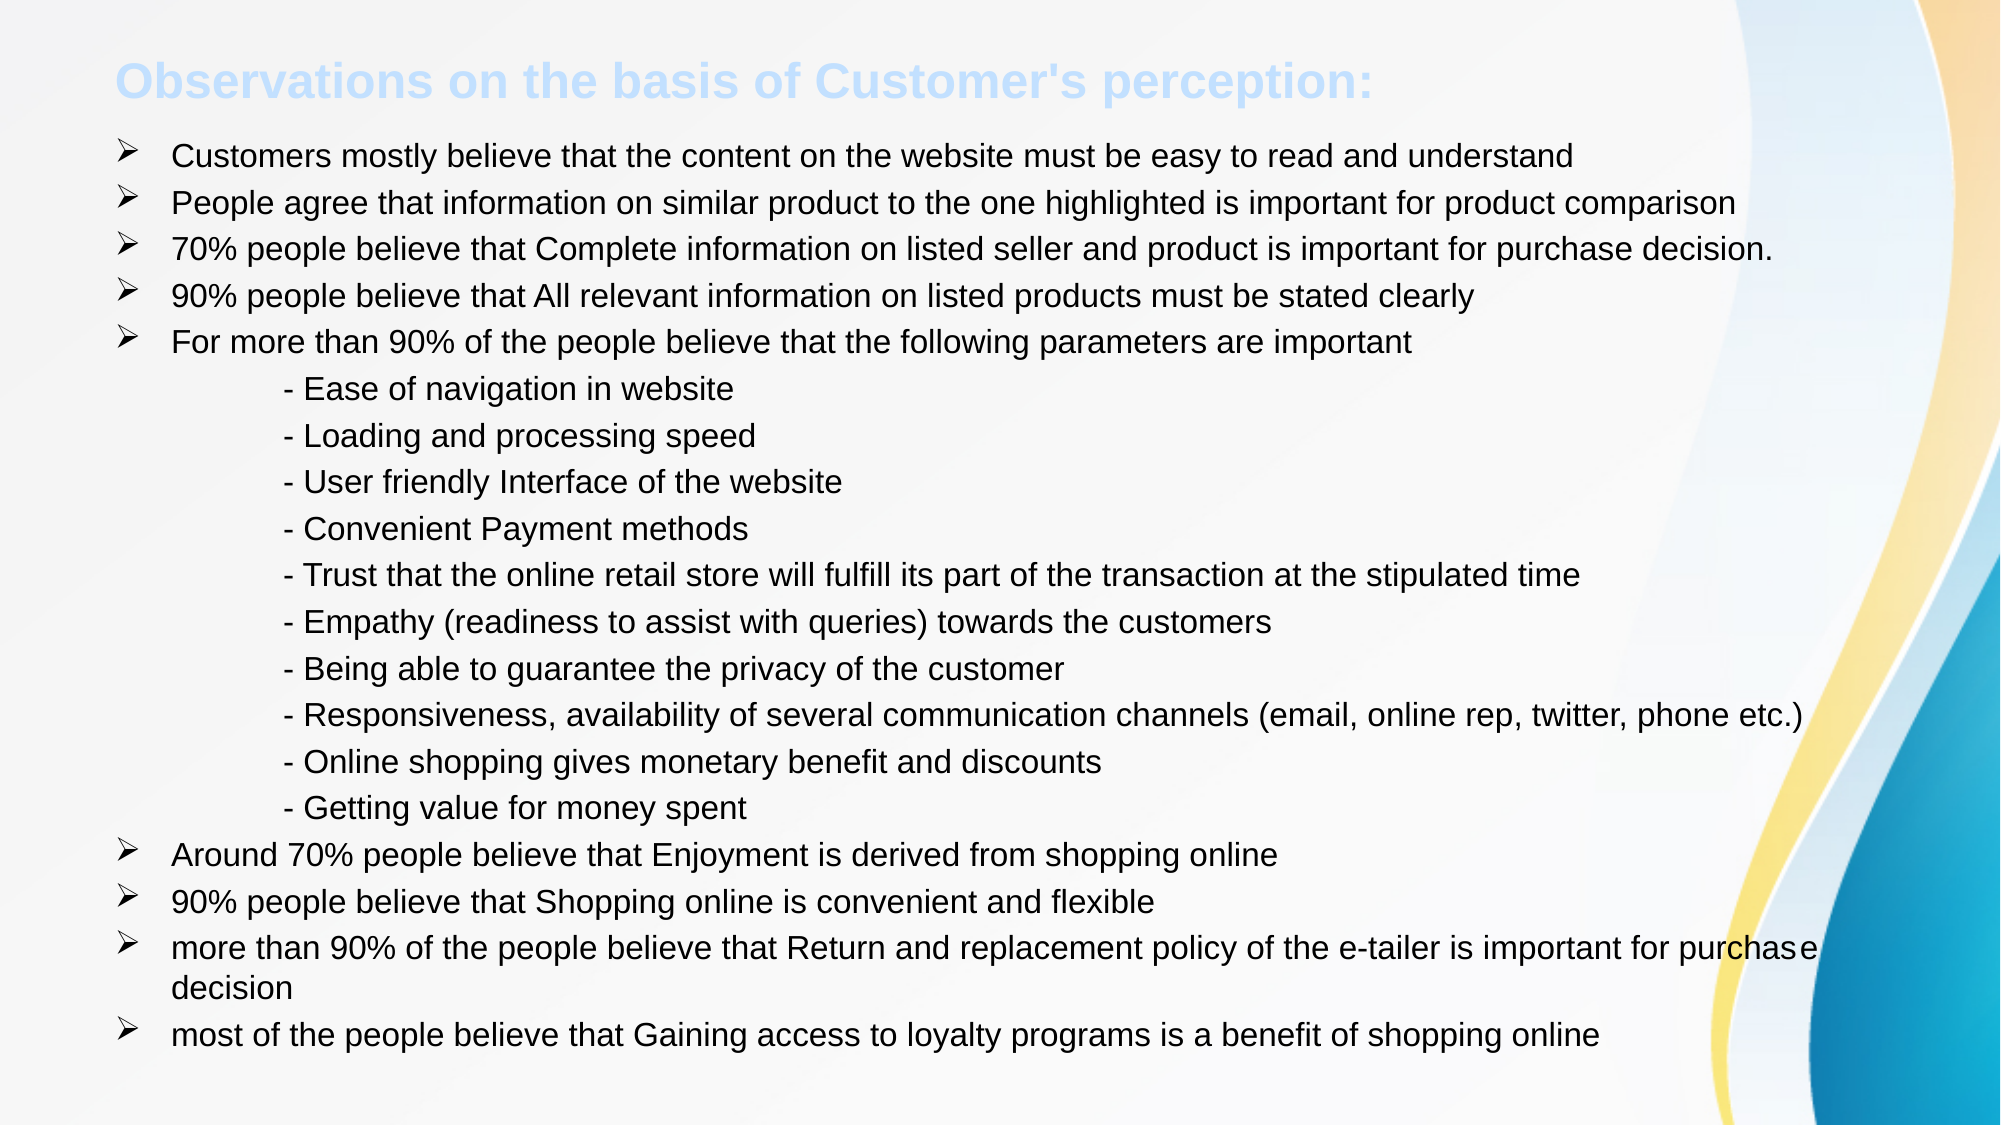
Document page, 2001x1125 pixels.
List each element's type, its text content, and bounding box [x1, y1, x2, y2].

picture [0, 0, 2001, 1125]
list Customers mostly believe that the content on the website must be easy to read and understand People agree that information on similar product to the one highlighted is important for product comparison 70% people believe that Complete information on listed seller and product is important for purchase decision. 90% people believe that All relevant information on listed products must be stated clearly For more than 90% of the people believe that the following parameters are important - Ease of navigation in website - Loading and processing speed - User friendly Interface of the website - Convenient Payment methods - Trust that the online retail store will fulfill its part of the transaction at the stipulated time - Empathy (readiness to assist with queries) towards the customers - Being able to guarantee the privacy of the customer - Responsiveness, availability of several communication channels (email, online rep, twitter, phone etc.) - Online shopping gives monetary benefit and discounts - Getting value for money spent Around 70% people believe that Enjoyment is derived from shopping online 90% people believe that Shopping online is convenient and flexible more than 90% of the people believe that Return and replacement policy of the e-tailer is important for purchase decision most of the people believe that Gaining access to loyalty programs is a benefit of shopping online [99, 126, 1933, 940]
title Observations on the basis of Customer's perception: [99, 30, 1901, 126]
